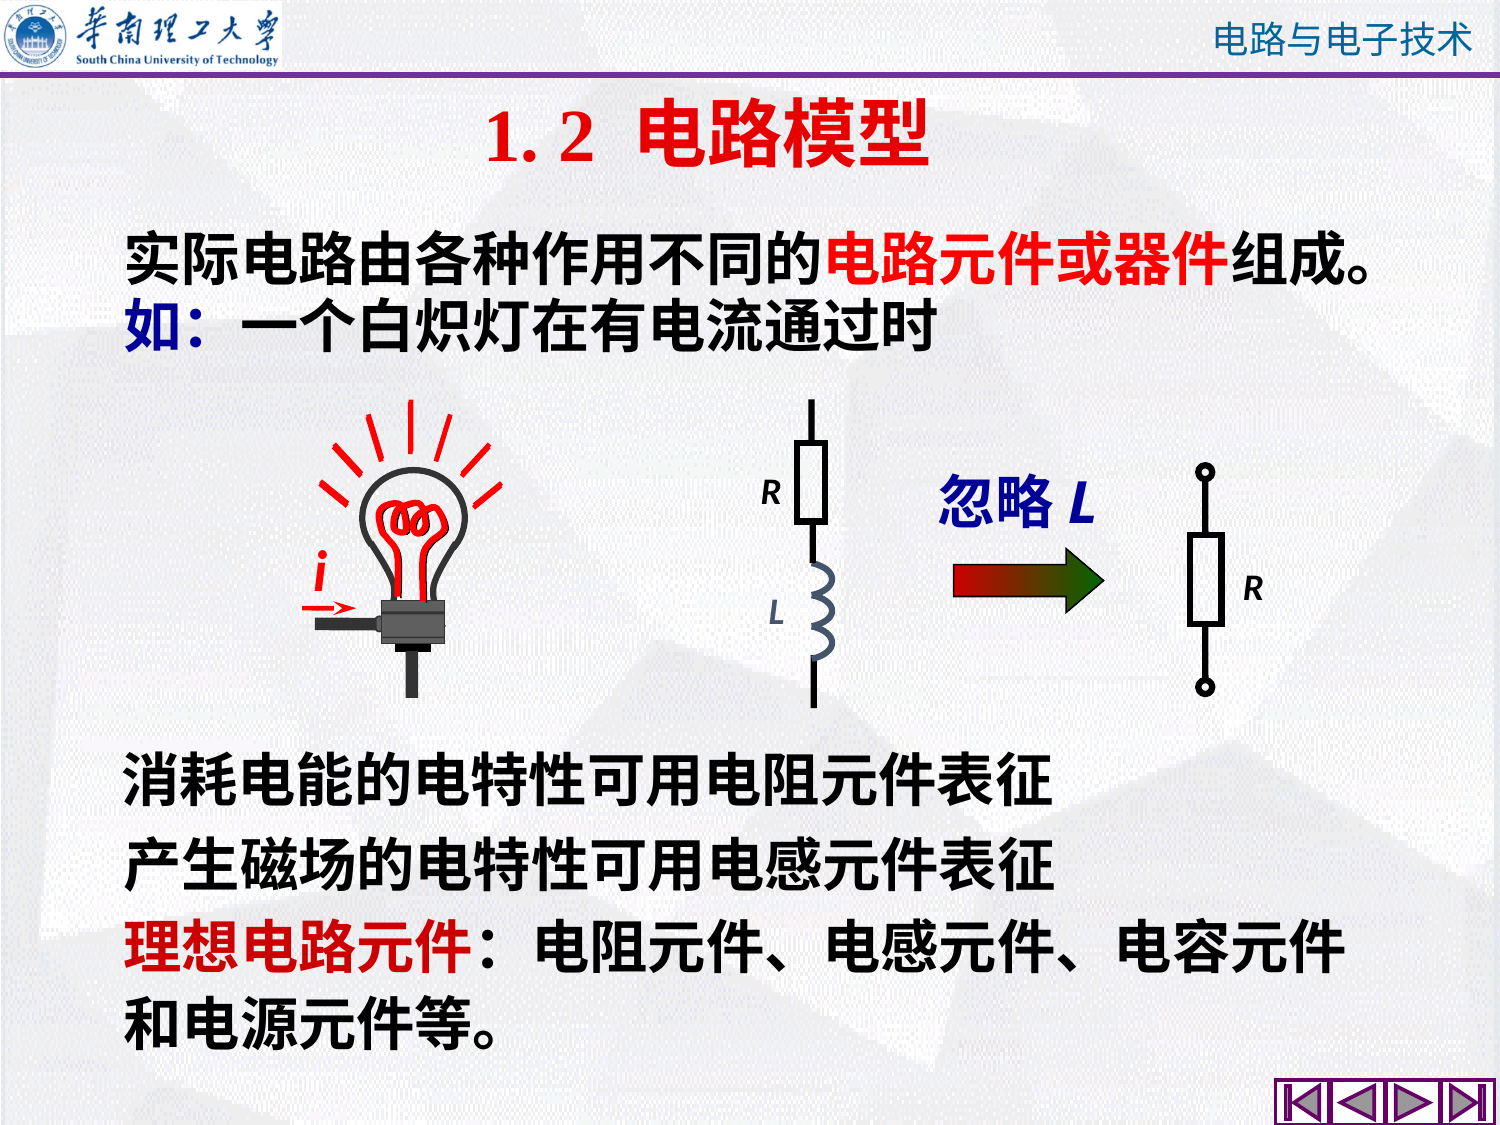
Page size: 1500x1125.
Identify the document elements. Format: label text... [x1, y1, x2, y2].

text_box 理想电路元件：电阻元件、电感元件、电容元件和电源元件等。 [108, 895, 1386, 1065]
picture [1, 0, 1500, 72]
picture [1, 78, 1500, 1125]
text_box 产生磁场的电特性可用电感元件表征 [108, 820, 1121, 895]
text_box 实际电路由各种作用不同的电路元件或器件组成。 [108, 207, 1420, 300]
text_box 1. 2 电路模型 [364, 87, 1052, 175]
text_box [314, 612, 465, 699]
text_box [738, 399, 833, 709]
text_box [1189, 465, 1309, 694]
text_box 消耗电能的电特性可用电阻元件表征 [106, 735, 1093, 820]
text_box 忽略L [895, 457, 1133, 543]
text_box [296, 399, 502, 612]
text_box 如：一个白炽灯在有电流通过时 [108, 300, 981, 367]
text_box [953, 548, 1104, 613]
